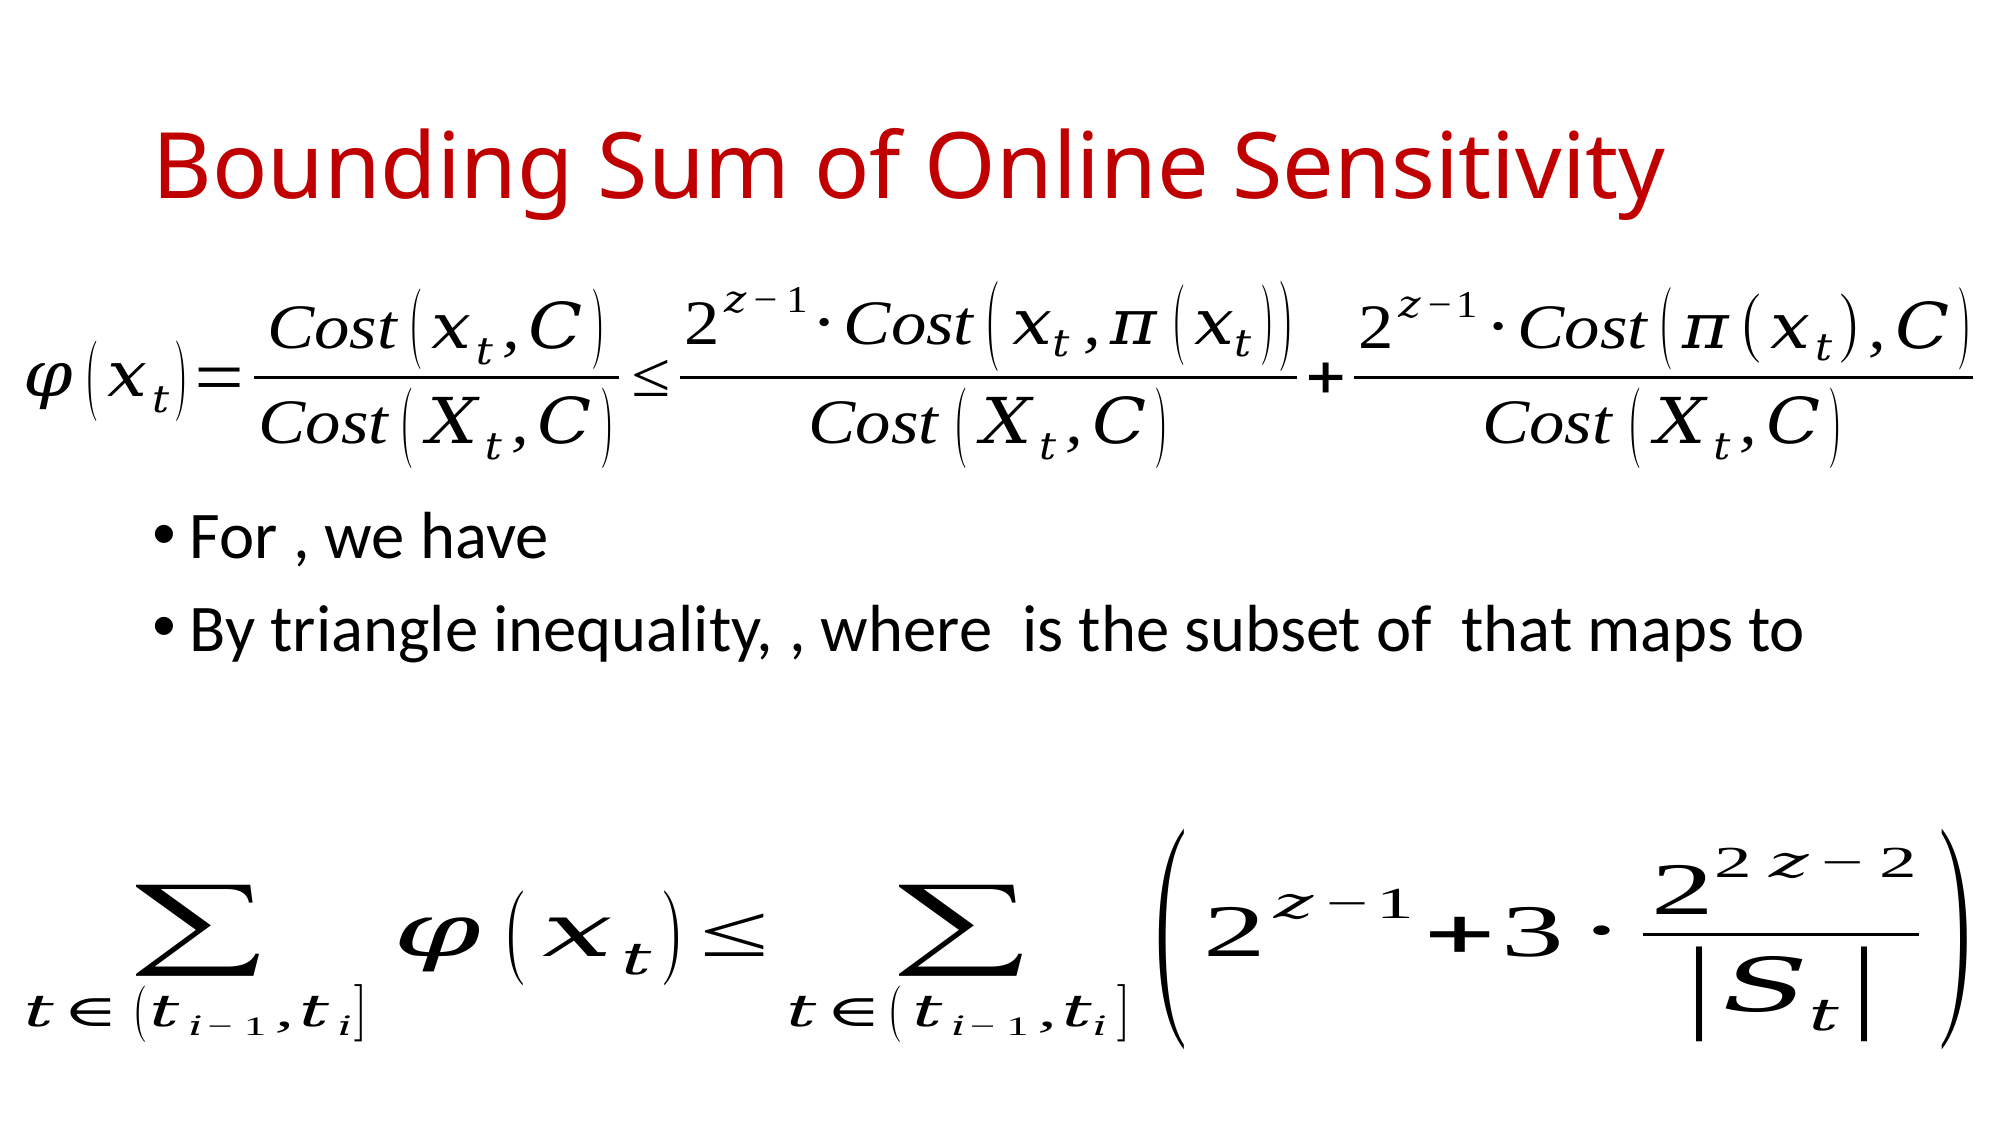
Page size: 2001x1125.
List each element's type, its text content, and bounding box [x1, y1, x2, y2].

title Bounding Sum of Online Sensitivity [137, 59, 1863, 278]
